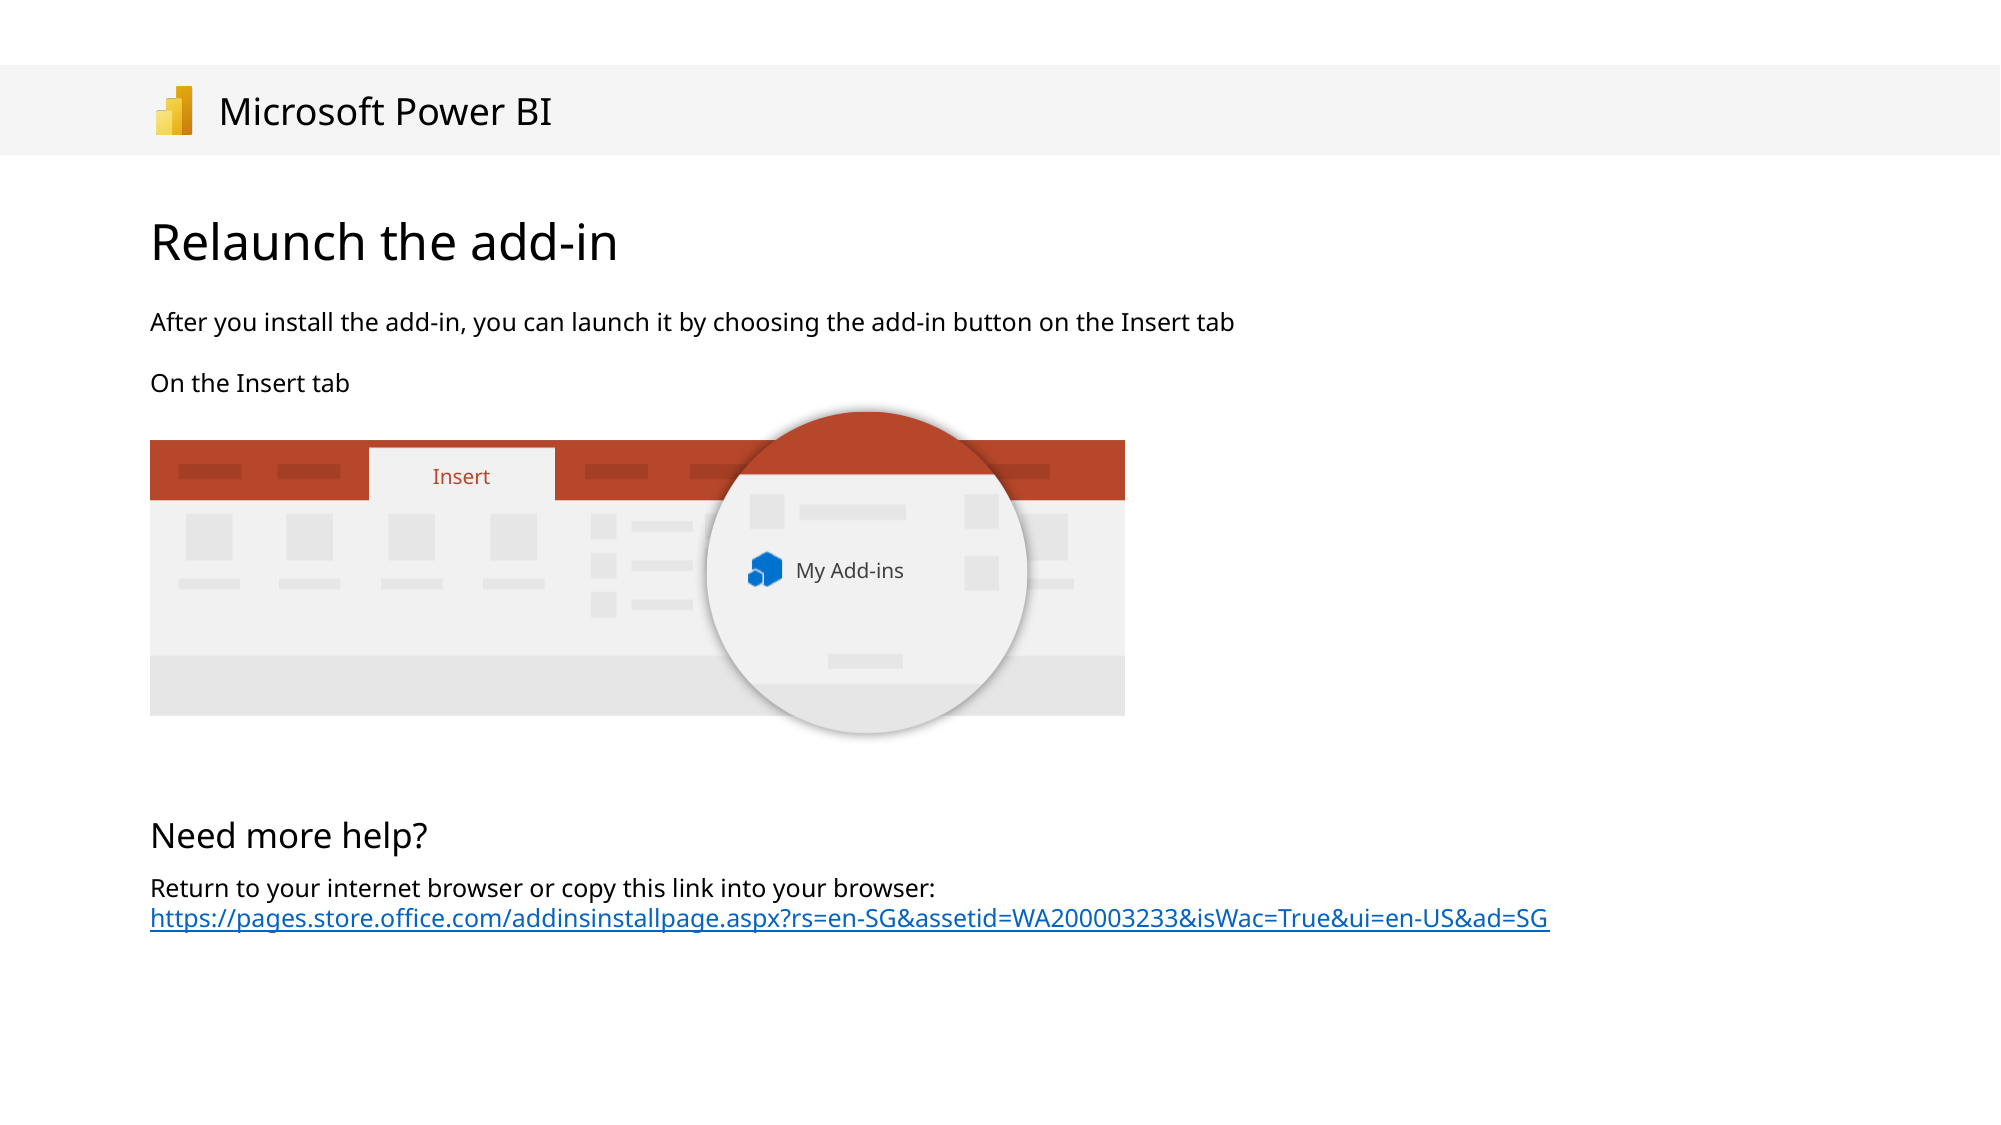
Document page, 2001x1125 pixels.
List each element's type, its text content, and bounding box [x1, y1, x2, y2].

title Relaunch the add-in [150, 203, 1932, 285]
text_box After you install the add-in, you can launch it by choosing the add-in button on the Insert tab [149, 293, 1932, 349]
text_box On the Insert tab [149, 355, 1932, 411]
text_box Microsoft Power BI [0, 64, 2000, 156]
text_box Return to your internet browser or copy this link into your browser: https://pages.store.office.com/addinsinstallpage.aspx?rs=en-SG&assetid=WA200003233&isWac=True&ui=en-US&ad=SG [149, 865, 1801, 944]
picture [149, 86, 198, 135]
text_box Need more help? [149, 806, 1801, 864]
picture [149, 401, 1125, 747]
